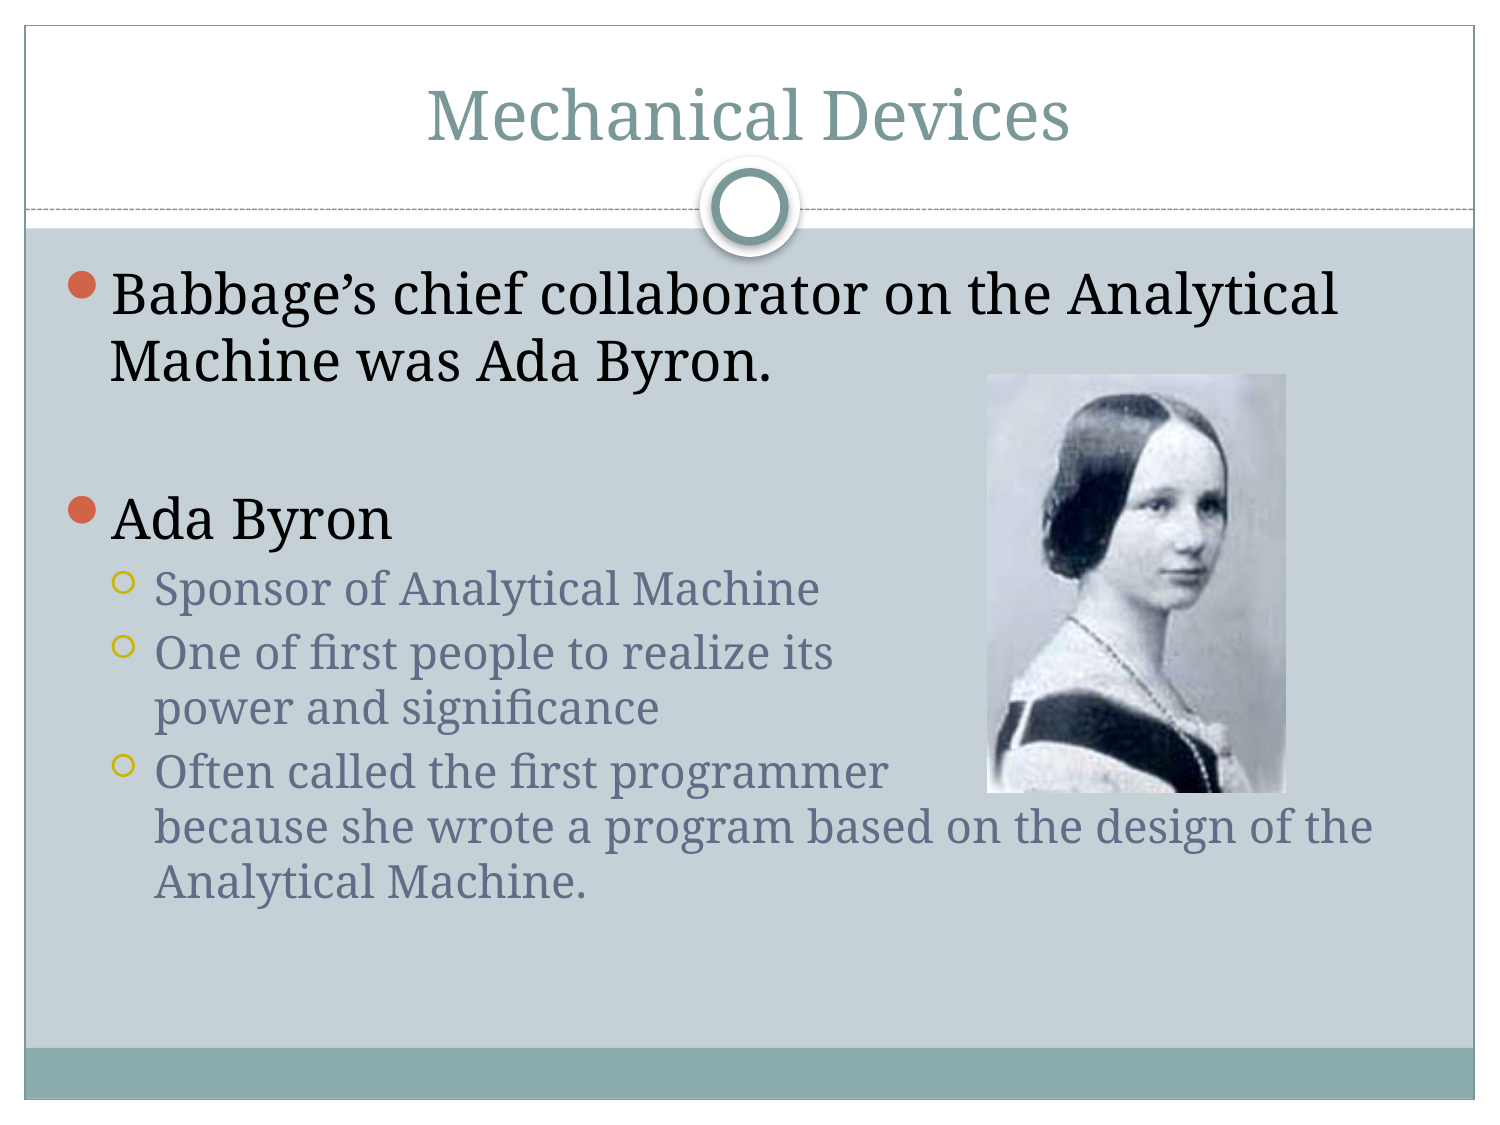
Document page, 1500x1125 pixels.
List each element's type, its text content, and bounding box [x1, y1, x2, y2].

list Babbage’s chief collaborator on the Analytical Machine was Ada Byron. Ada Byron Sponsor of Analytical Machine One of first people to realize its power and significance Often called the first programmer because she wrote a program based on the design of the Analytical Machine. [49, 250, 1445, 1001]
title Mechanical Devices [49, 37, 1450, 162]
picture [987, 374, 1287, 793]
